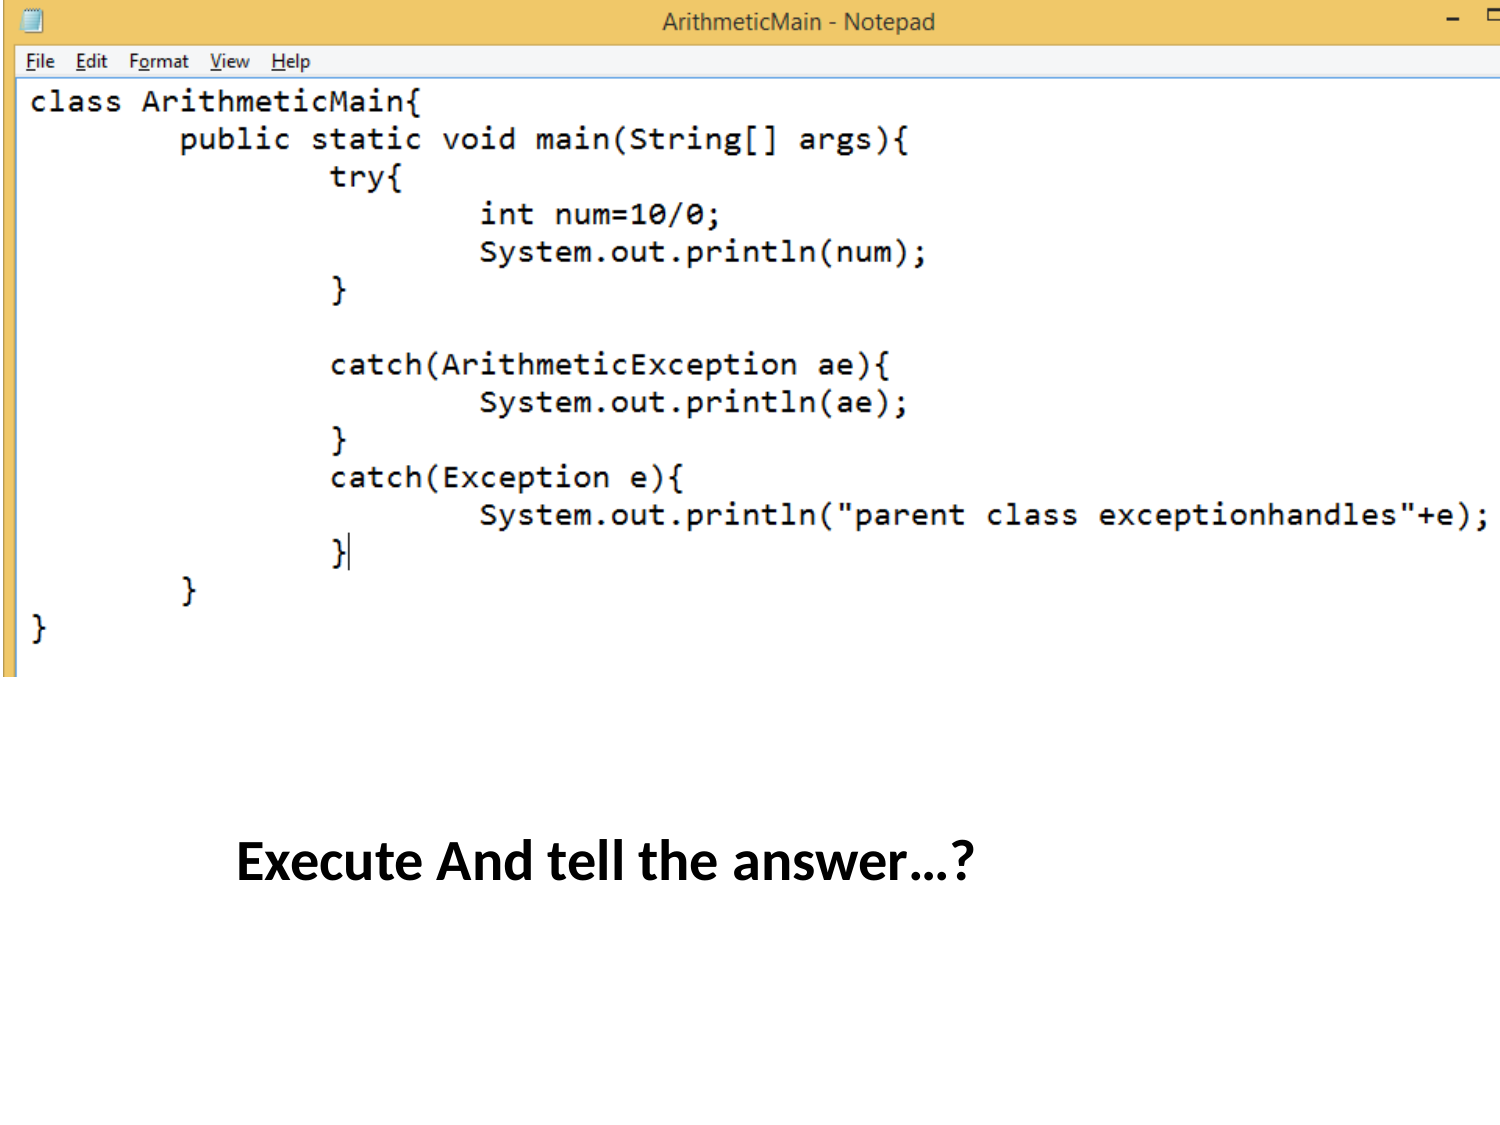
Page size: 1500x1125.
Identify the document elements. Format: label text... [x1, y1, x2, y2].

picture [3, 0, 1500, 677]
text_box Execute And tell the answer…? [221, 814, 993, 900]
